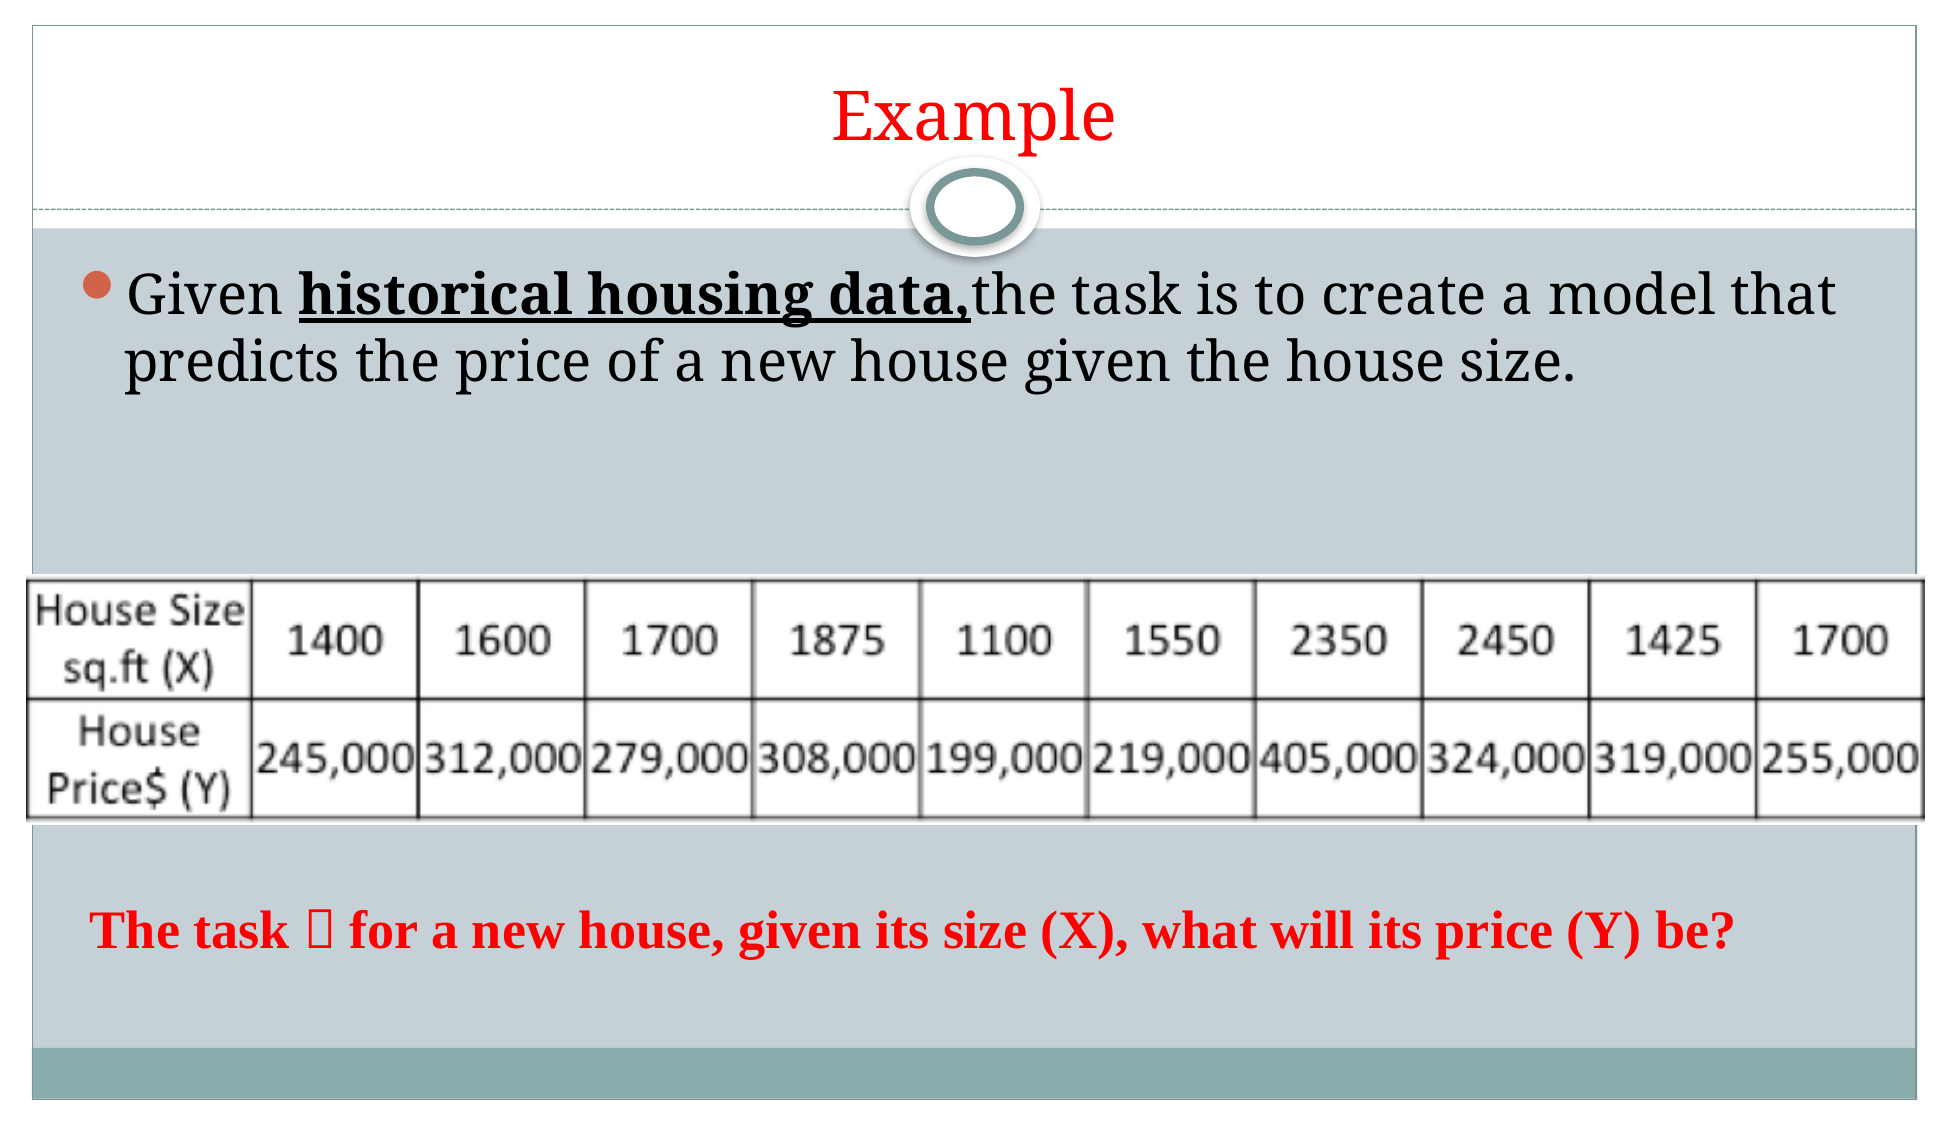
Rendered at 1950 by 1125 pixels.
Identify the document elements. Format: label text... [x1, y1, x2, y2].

list Given historical housing data,the task is to create a model that predicts the price of a new house given the house size. [64, 250, 1878, 574]
text_box The task  for a new house, given its size (X), what will its price (Y) be? [74, 887, 1888, 968]
picture [25, 574, 1926, 826]
list Given historical housing data,the task is to create a model that predicts the price of a new house given the house size. [64, 838, 1878, 1001]
title Example [64, 37, 1885, 162]
